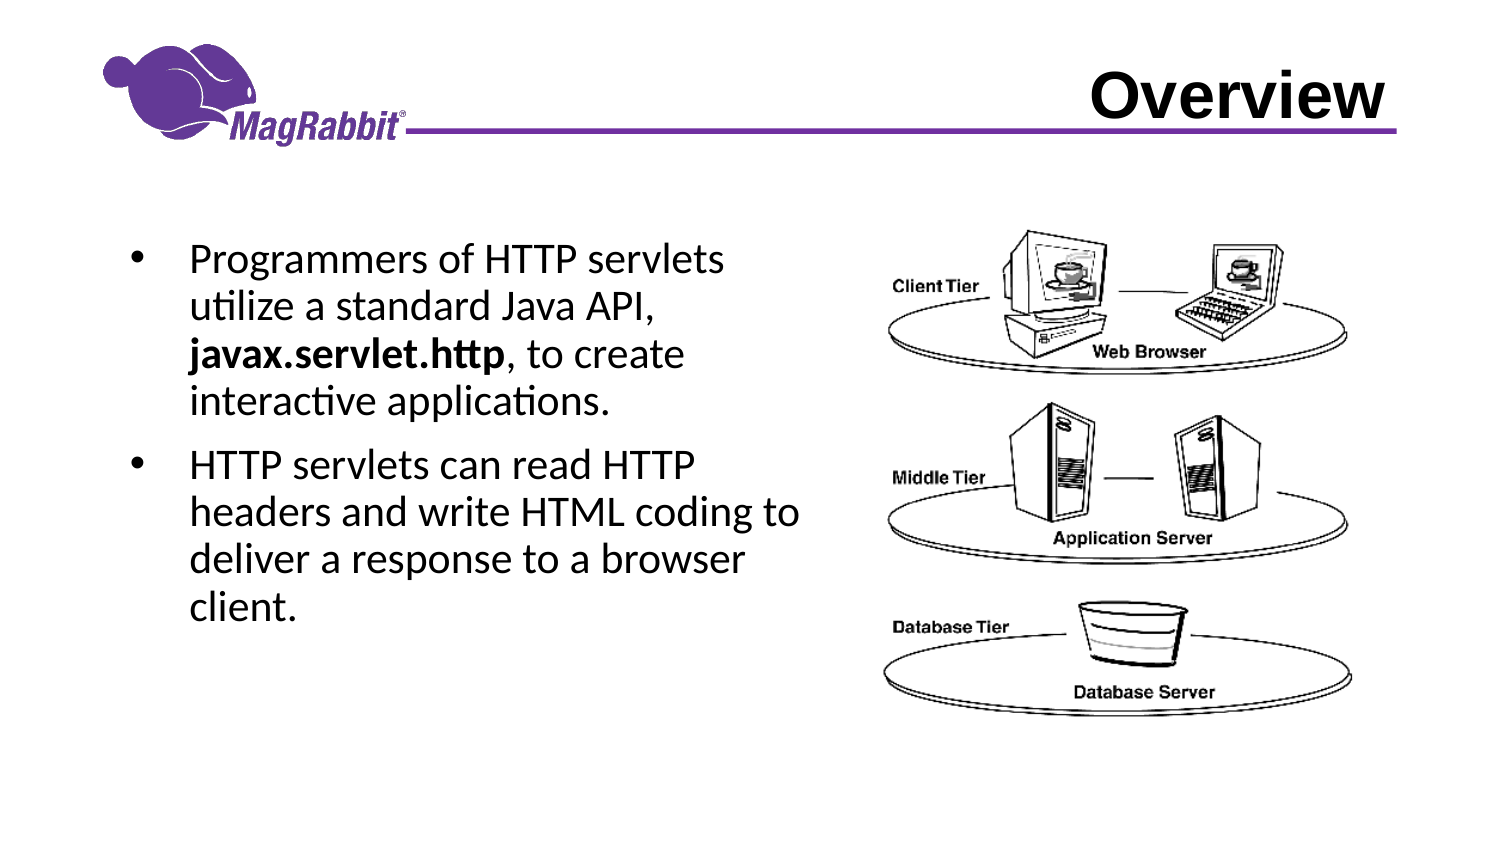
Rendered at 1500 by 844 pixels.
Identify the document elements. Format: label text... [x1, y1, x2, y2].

list Programmers of HTTP servlets utilize a standard Java API, javax.servlet.http, to create interactive applications. HTTP servlets can read HTTP headers and write HTML coding to deliver a response to a browser client. [103, 224, 850, 760]
picture [103, 44, 406, 150]
title Overview [563, 44, 1397, 150]
picture [849, 218, 1431, 744]
